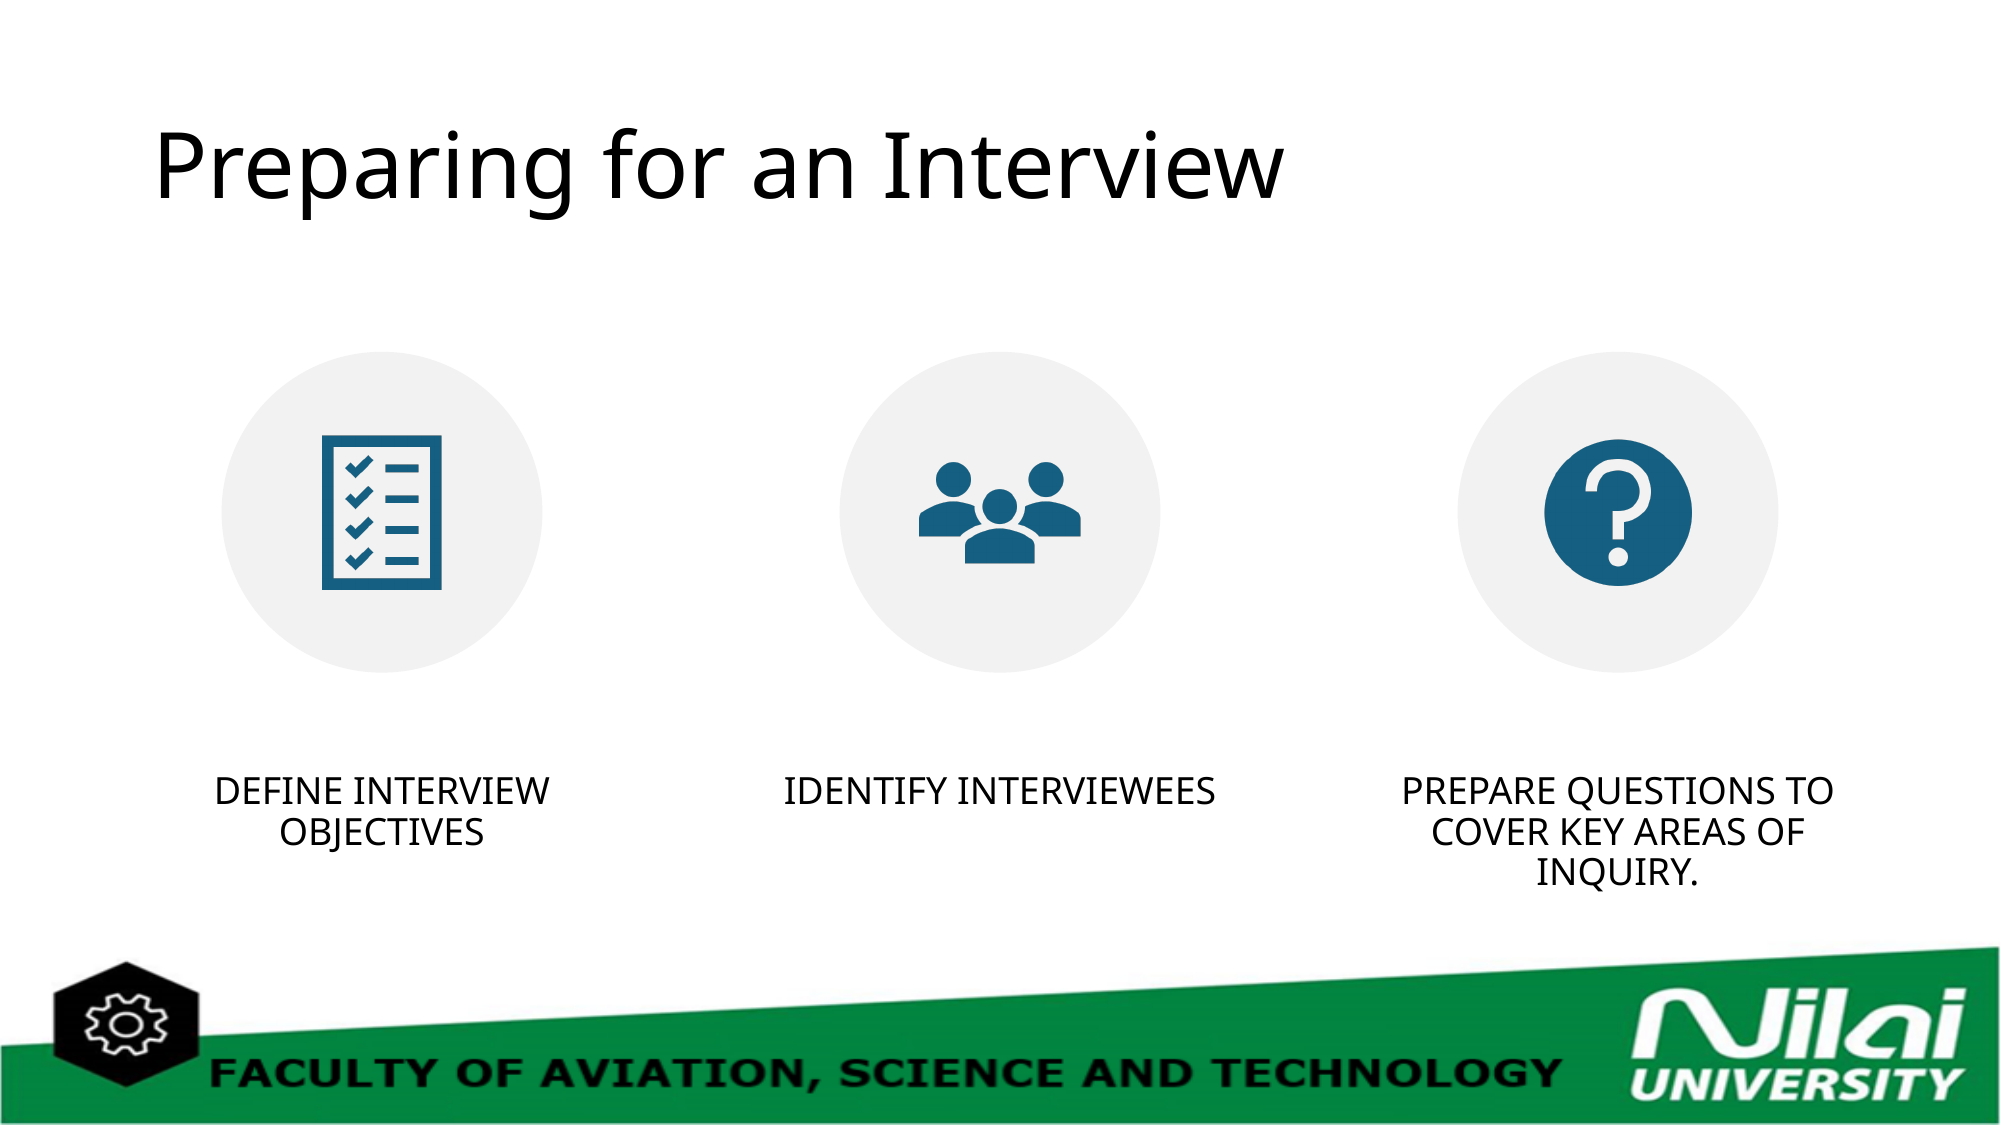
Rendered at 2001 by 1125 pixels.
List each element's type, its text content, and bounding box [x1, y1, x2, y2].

title Preparing for an Interview [137, 59, 1863, 276]
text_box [103, 276, 1897, 966]
picture [0, 0, 2001, 1125]
